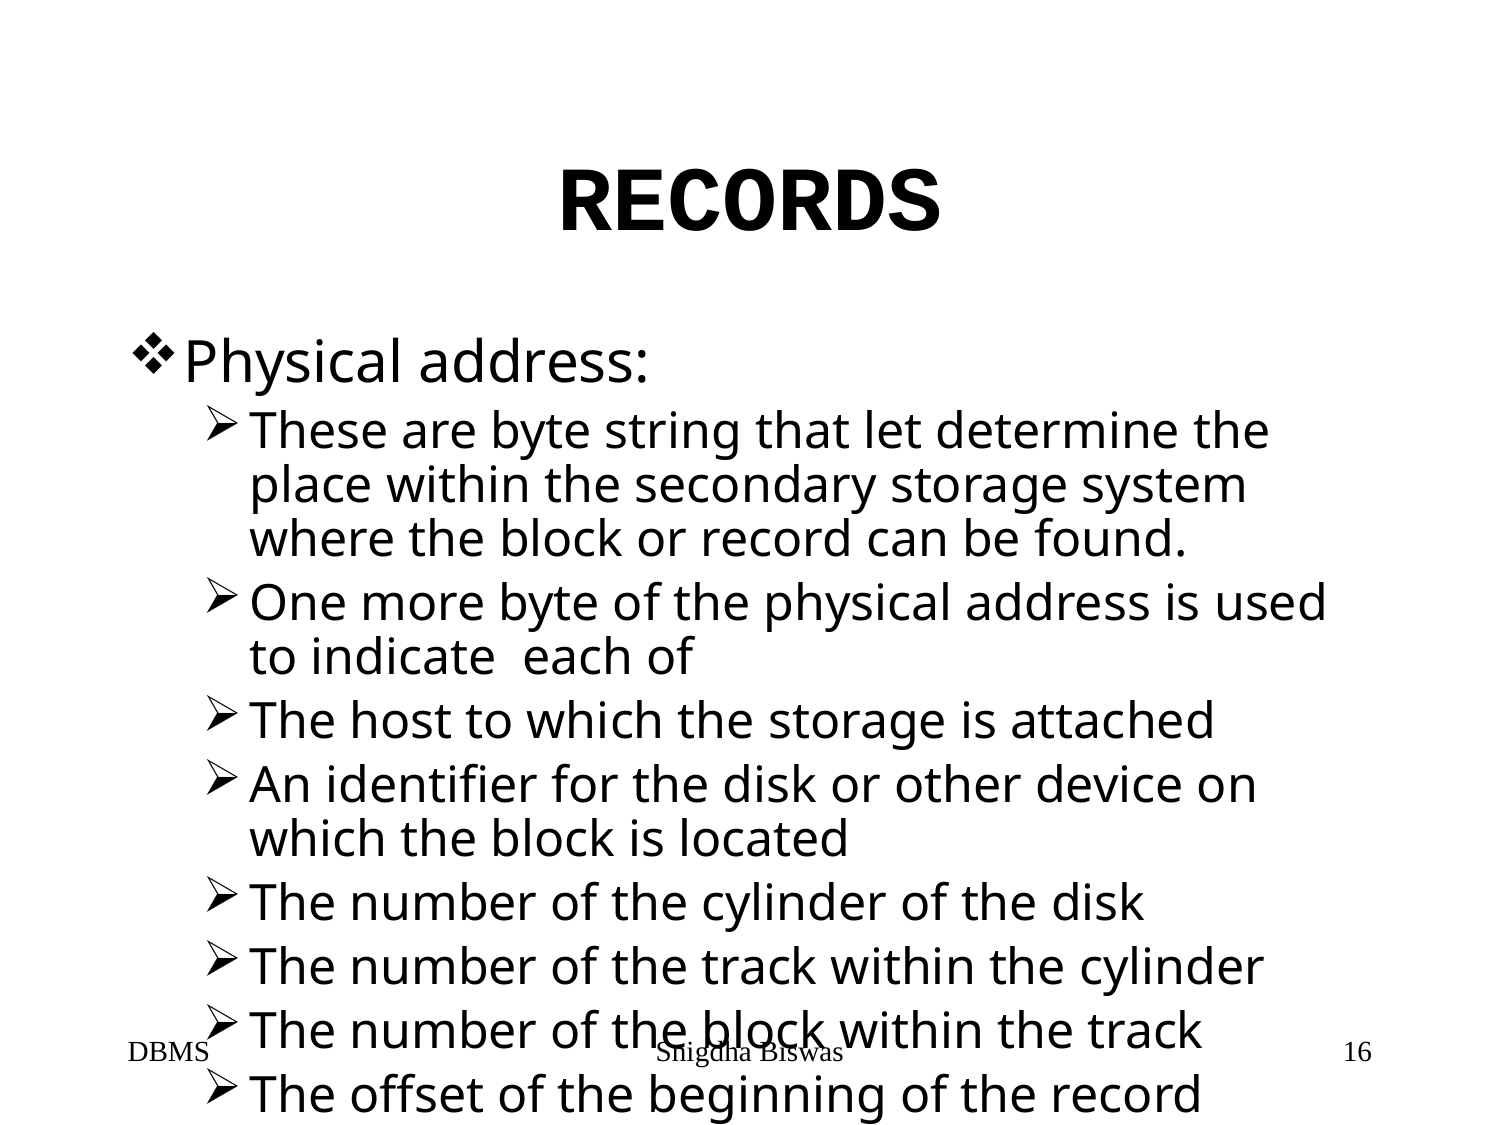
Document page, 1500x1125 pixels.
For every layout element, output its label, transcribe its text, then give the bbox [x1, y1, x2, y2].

slide_number 16 [1074, 1024, 1388, 1101]
footer Snigdha Biswas [512, 1024, 988, 1101]
slide_number DBMS [112, 1024, 426, 1101]
title RECORDS [112, 99, 1388, 288]
list Physical address: These are byte string that let determine the place within the secondary storage system where the block or record can be found. One more byte of the physical address is used to indicate each of The host to which the storage is attached An identifier for the disk or other device on which the block is located The number of the cylinder of the disk The number of the track within the cylinder The number of the block within the track The offset of the beginning of the record [112, 324, 1388, 1001]
